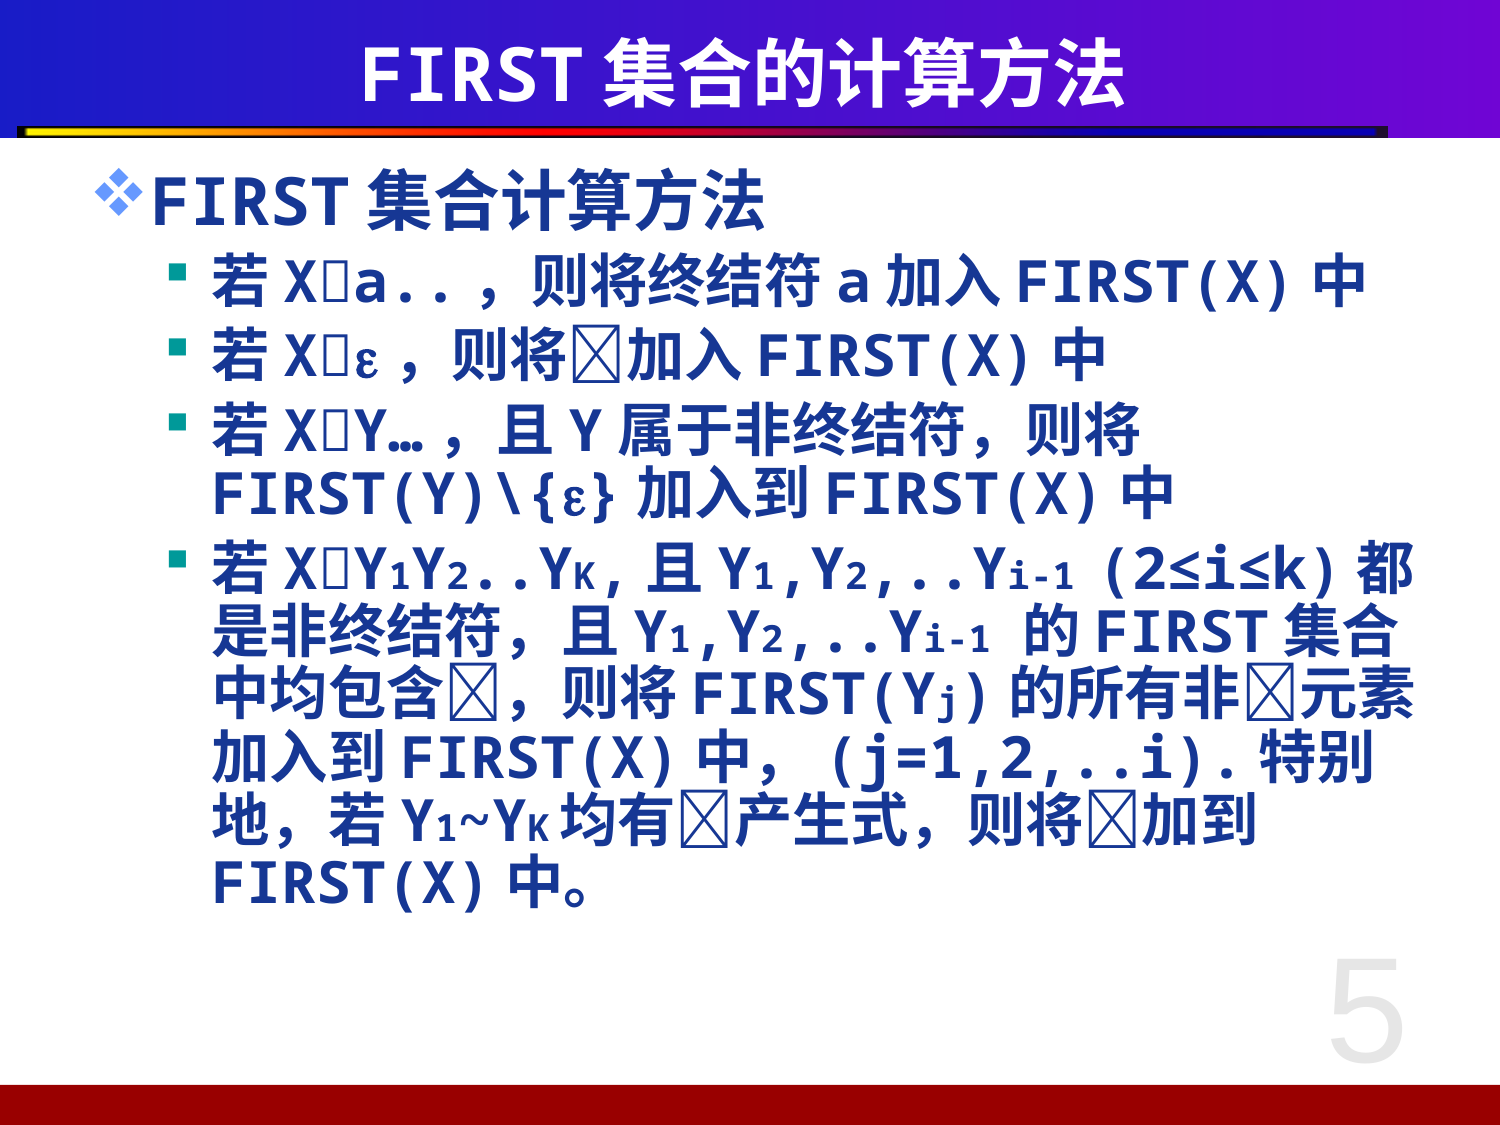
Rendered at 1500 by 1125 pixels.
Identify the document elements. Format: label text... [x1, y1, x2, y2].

picture [17, 126, 1388, 138]
slide_number 5 [1234, 904, 1500, 1118]
title FIRST集合的计算方法 [49, 24, 1438, 118]
list FIRST集合计算方法 若Xa..，则将终结符a加入FIRST(X)中 若X，则将加入FIRST(X)中 若XY…，且Y属于非终结符，则将FIRST(Y)\{}加入到FIRST(X)中 若XY1Y2..YK,且Y1,Y2,..Yi-1 (2≤i≤k)都是非终结符，且Y1,Y2,..Yi-1 的FIRST集合中均包含，则将FIRST(Yj)的所有非元素加入到FIRST(X)中，(j=1,2,..i).特别地，若Y1~YK均有产生式，则将加到FIRST(X)中。 [74, 160, 1438, 1023]
